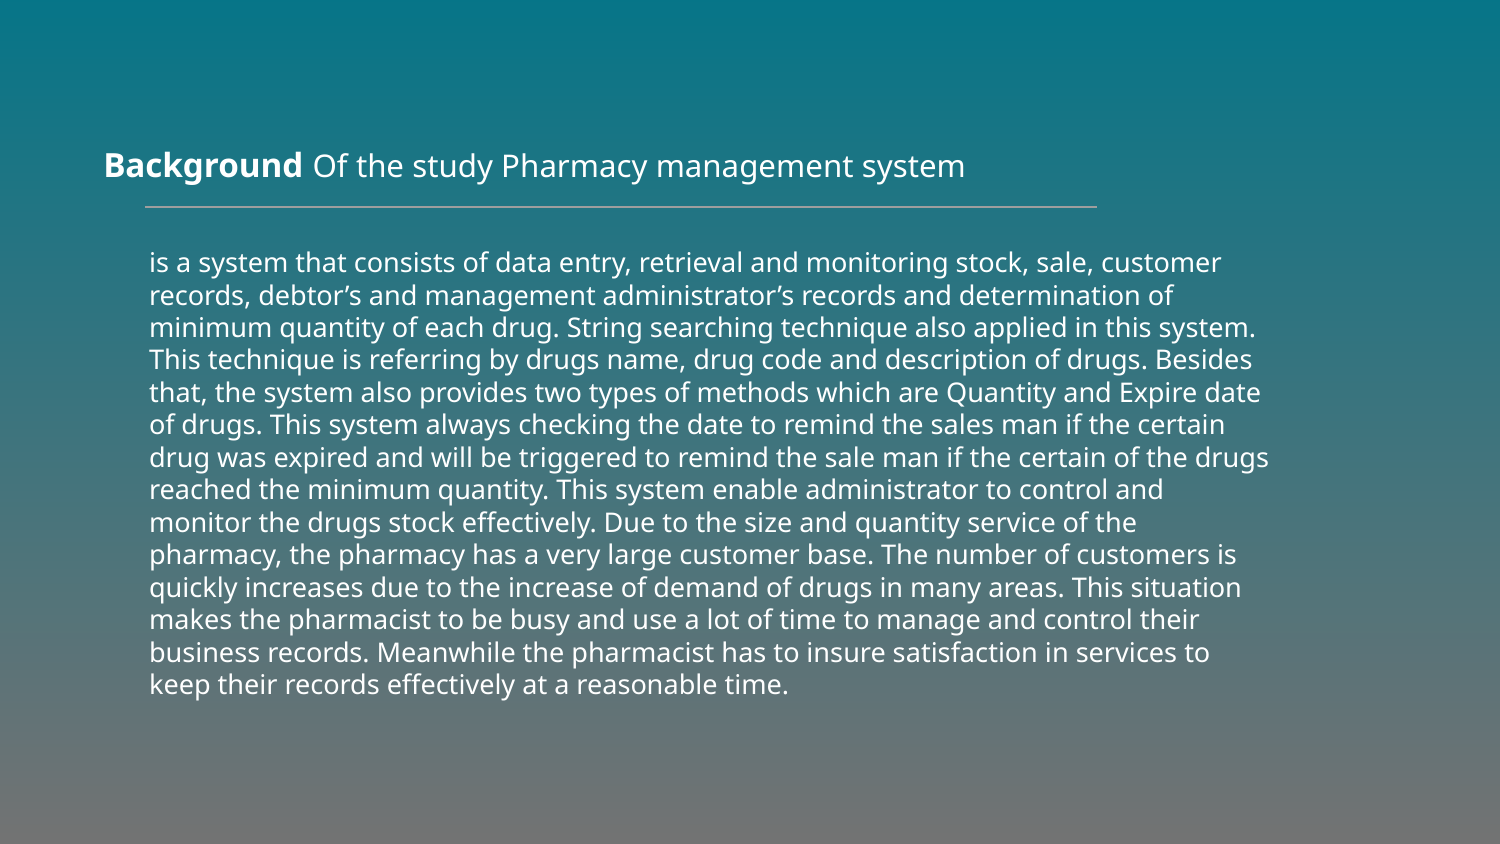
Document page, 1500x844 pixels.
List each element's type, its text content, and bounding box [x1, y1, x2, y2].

text_box Background Of the study Pharmacy management system [88, 129, 1259, 253]
text_box is a system that consists of data entry, retrieval and monitoring stock, sale, customer records, debtor’s and management administrator’s records and determination of minimum quantity of each drug. String searching technique also applied in this system. This technique is referring by drugs name, drug code and description of drugs. Besides that, the system also provides two types of methods which are Quantity and Expire date of drugs. This system always checking the date to remind the sales man if the certain drug was expired and will be triggered to remind the sale man if the certain of the drugs reached the minimum quantity. This system enable administrator to control and monitor the drugs stock effectively. Due to the size and quantity service of the pharmacy, the pharmacy has a very large customer base. The number of customers is quickly increases due to the increase of demand of drugs in many areas. This situation makes the pharmacist to be busy and use a lot of time to manage and control their business records. Meanwhile the pharmacist has to insure satisfaction in services to keep their records effectively at a reasonable time. [134, 230, 1286, 715]
